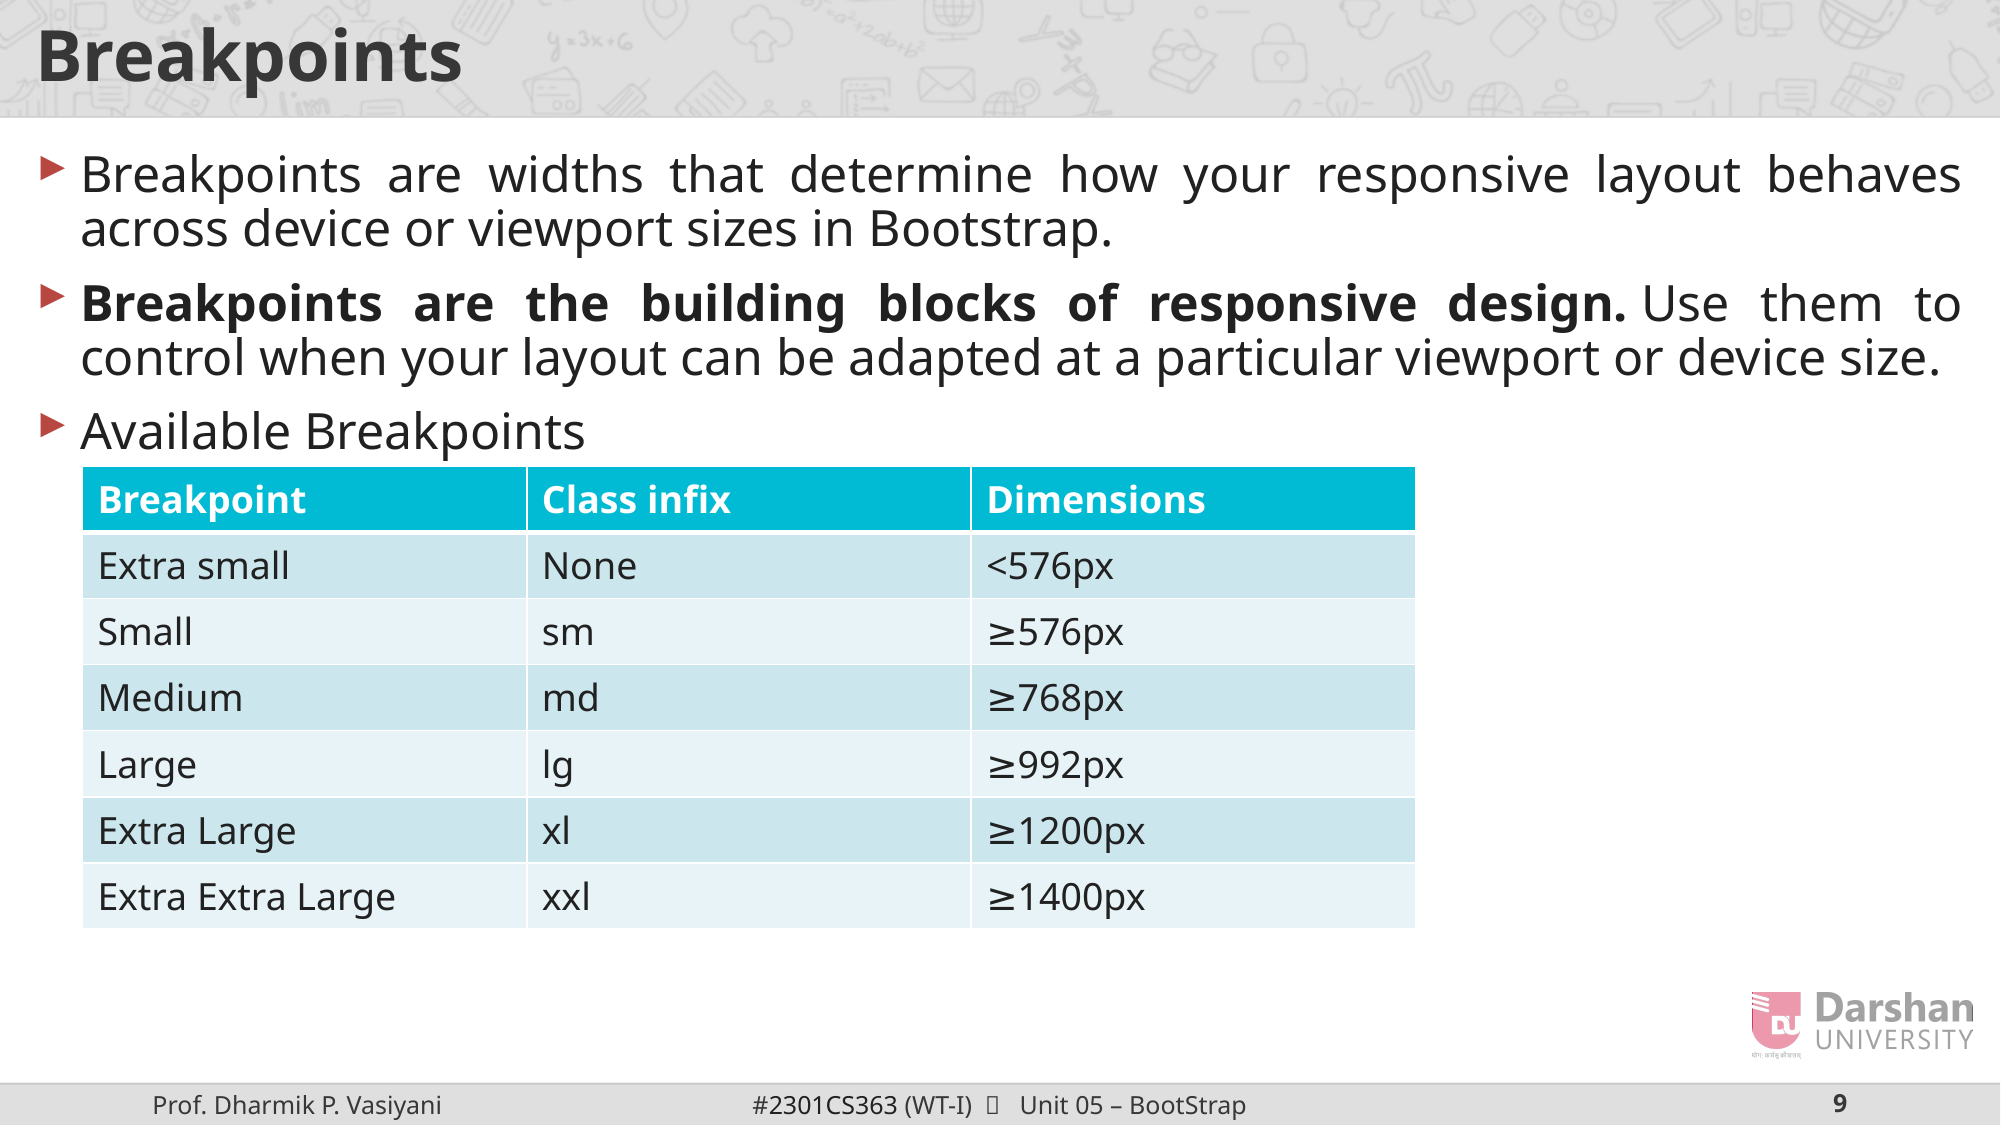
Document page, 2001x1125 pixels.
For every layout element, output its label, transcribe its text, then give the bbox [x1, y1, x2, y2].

table_cell Medium [83, 665, 526, 730]
table_cell xxl [528, 864, 970, 928]
table_cell lg [528, 731, 970, 796]
table_cell md [528, 665, 970, 730]
title Breakpoints [0, 0, 2000, 117]
list Breakpoints are widths that determine how your responsive layout behaves across device or viewport sizes in Bootstrap. Breakpoints are the building blocks of responsive design. Use them to control when your layout can be adapted at a particular viewport or device size. Available Breakpoints [21, 141, 1979, 1059]
table_cell ≥768px [972, 665, 1415, 730]
table_cell sm [528, 599, 970, 664]
table_cell ≥992px [972, 731, 1415, 796]
table_cell ≥1400px [972, 864, 1415, 928]
table_cell xl [528, 798, 970, 862]
table_header Dimensions [972, 467, 1415, 530]
table_cell Large [83, 731, 526, 796]
table_cell ≥1200px [972, 798, 1415, 862]
table_cell <576px [972, 535, 1415, 598]
table_header Breakpoint [83, 467, 526, 530]
table_cell ≥576px [972, 599, 1415, 664]
table_header Class infix [528, 467, 970, 530]
table_cell Extra Extra Large [83, 864, 526, 928]
table_cell None [528, 535, 970, 598]
table_cell Extra small [83, 535, 526, 598]
table_cell Extra Large [83, 798, 526, 862]
table_cell Small [83, 599, 526, 664]
